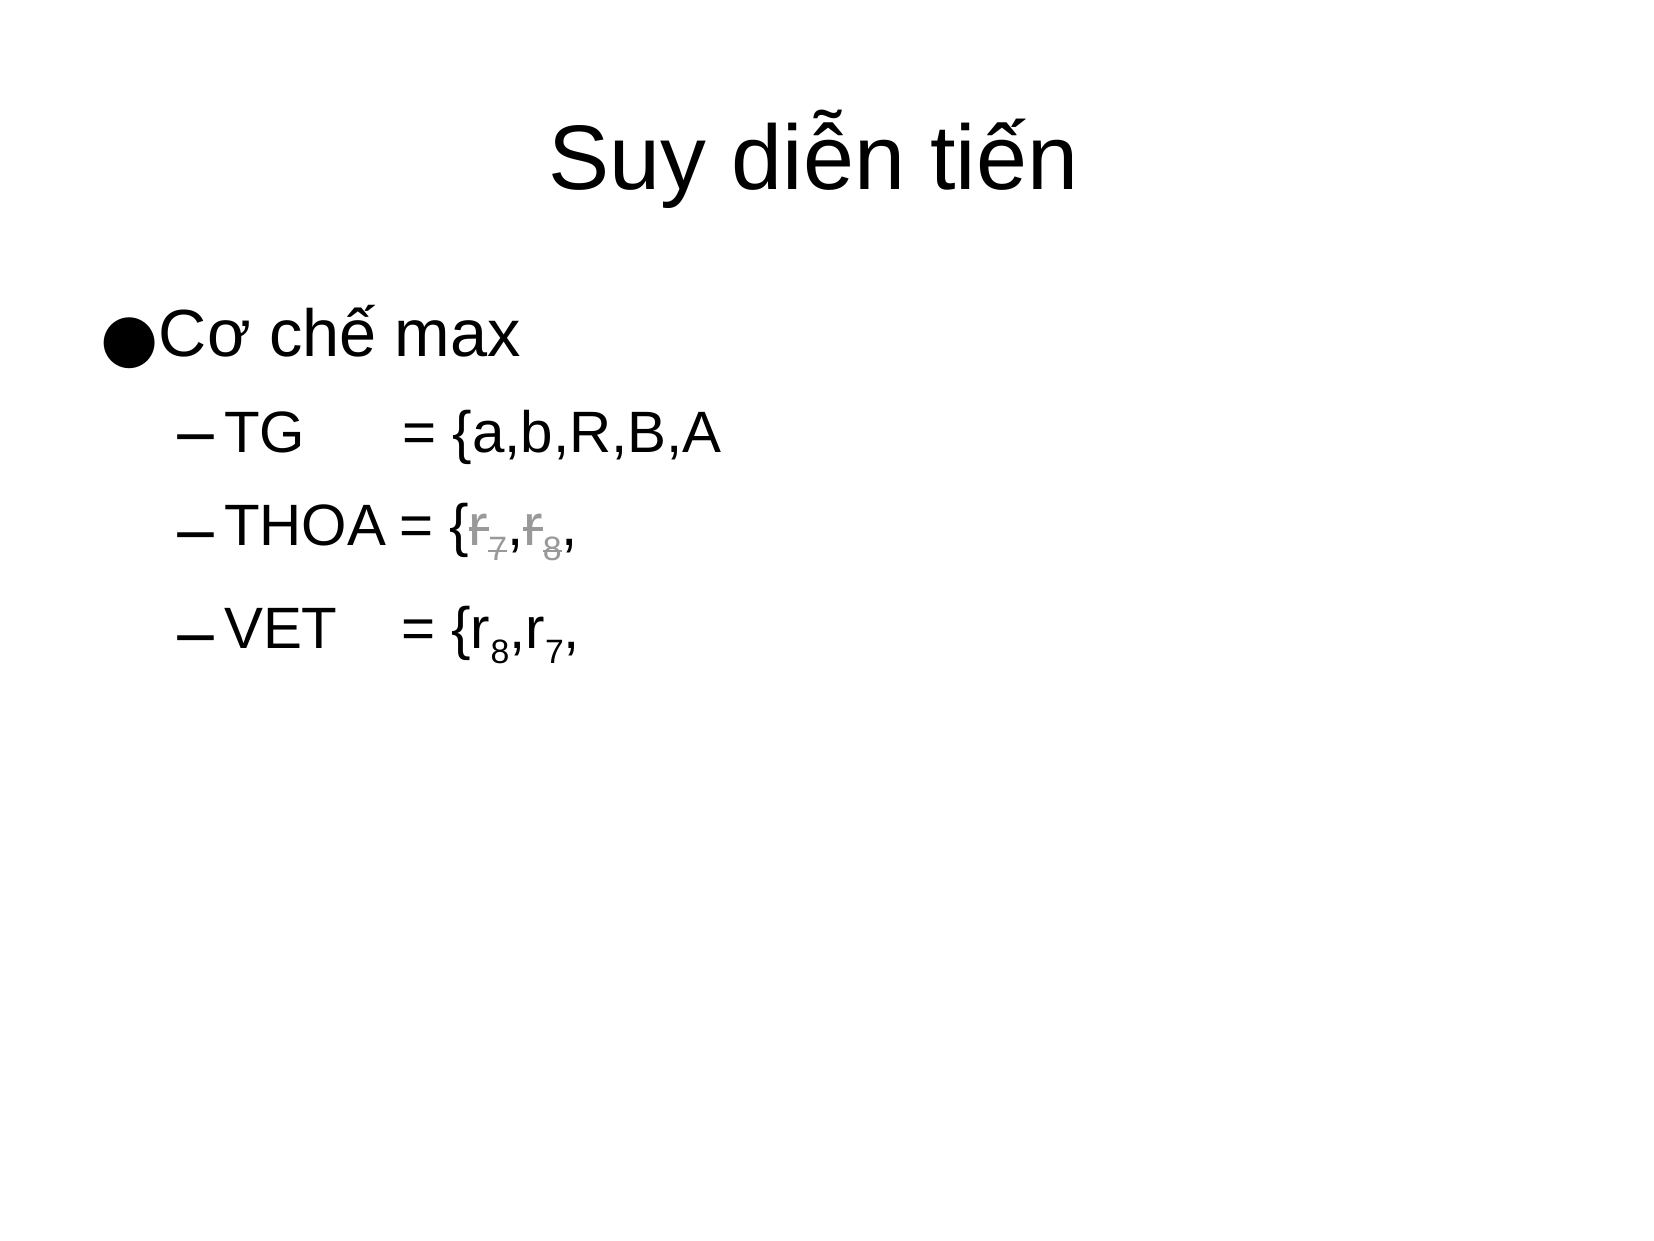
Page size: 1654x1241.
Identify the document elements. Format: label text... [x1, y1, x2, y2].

text_box Suy diễn tiến [82, 49, 1571, 257]
text_box Cơ chế max TG = {a,b,R,B,A THOA = {r7,r8, VET = {r8,r7, [82, 290, 1571, 1010]
